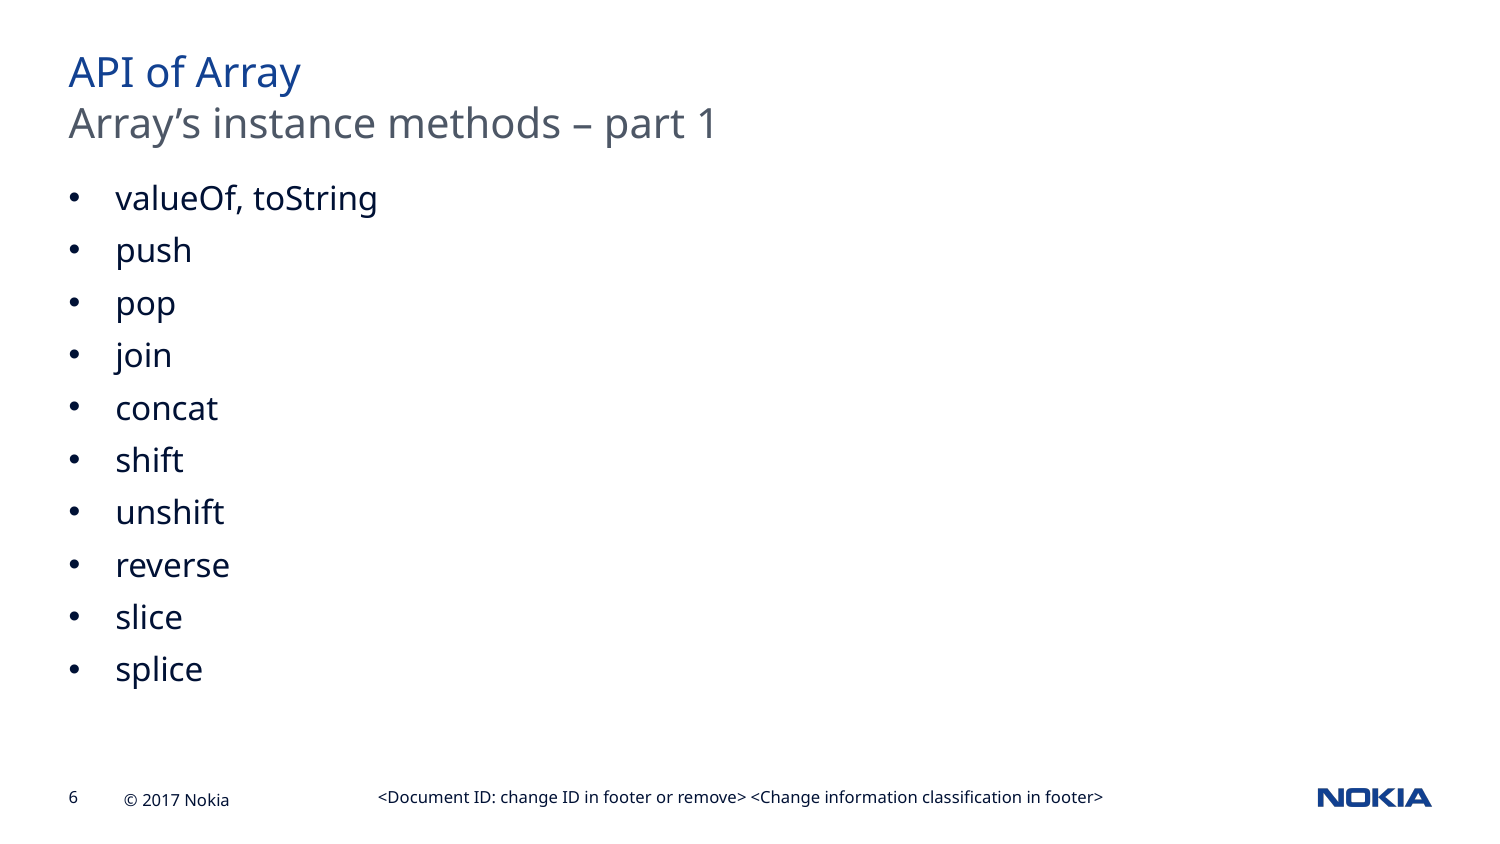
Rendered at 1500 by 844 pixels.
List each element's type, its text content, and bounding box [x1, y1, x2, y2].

list valueOf, toString push pop join concat shift unshift reverse slice splice [68, 177, 1432, 762]
list API of Array [68, 46, 1432, 97]
picture [1292, 762, 1458, 833]
footer <Document ID: change ID in footer or remove> <Change information classification in footer> [377, 790, 1122, 811]
list Array’s instance methods – part 1 [68, 97, 1432, 148]
